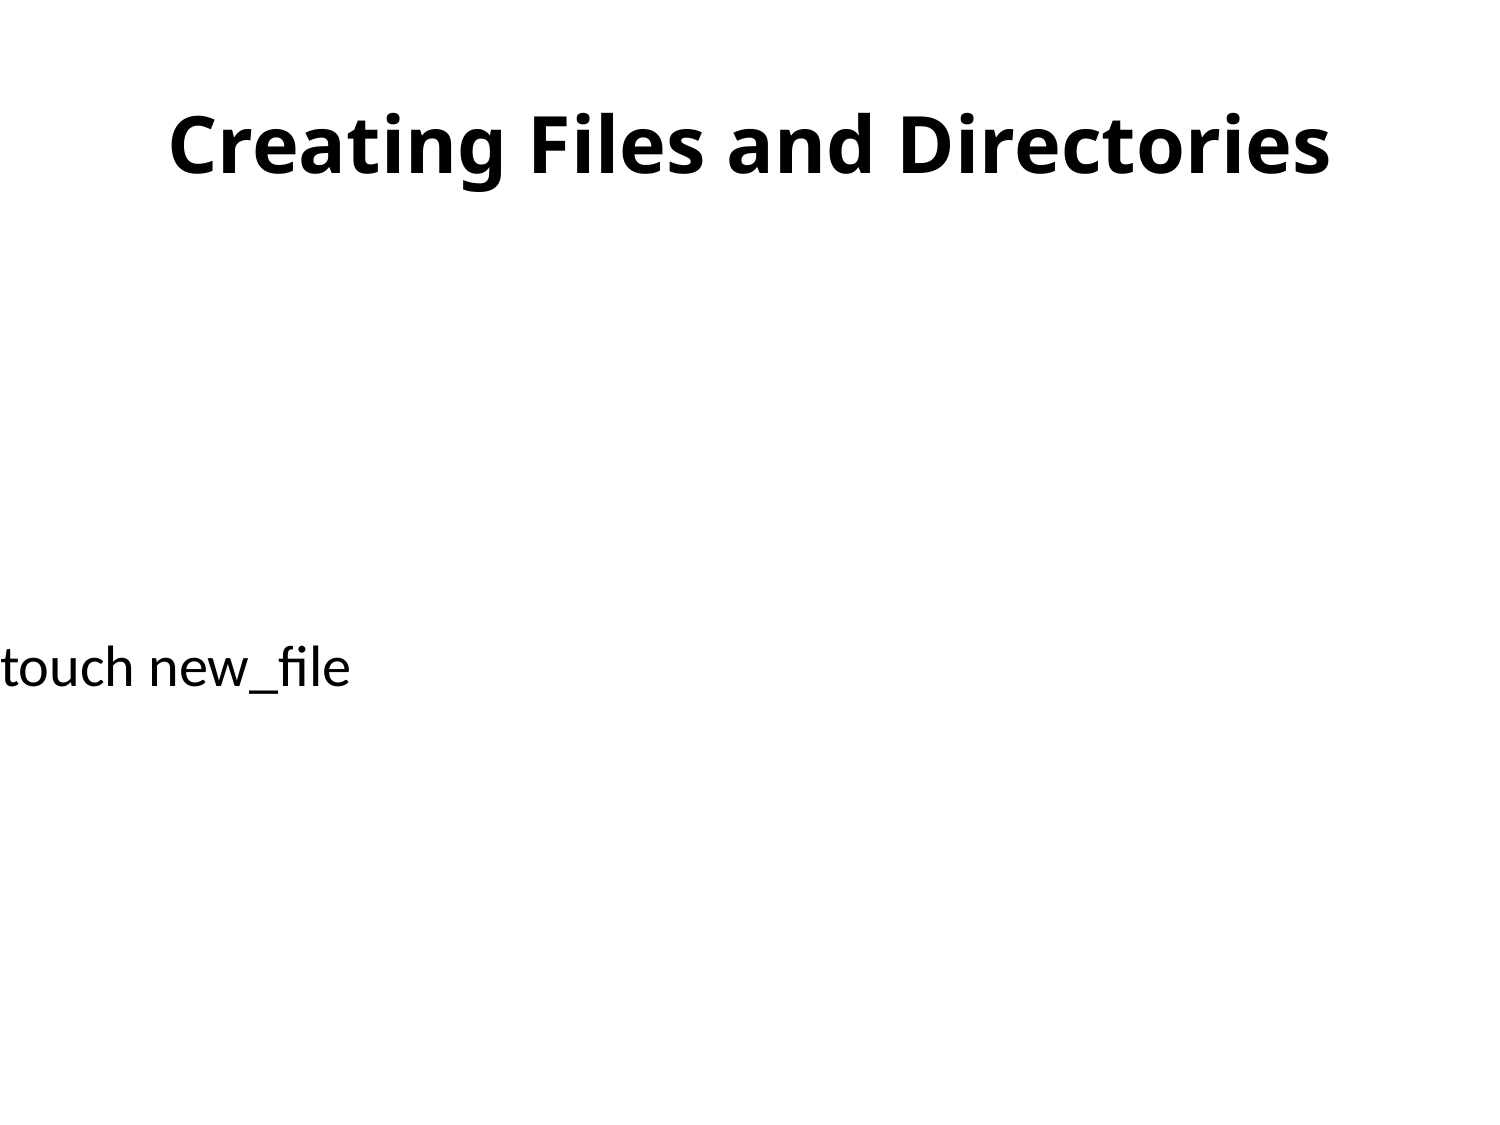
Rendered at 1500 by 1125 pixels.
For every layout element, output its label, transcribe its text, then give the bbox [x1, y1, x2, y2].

subtitle touch new_file [0, 337, 1350, 999]
title Creating Files and Directories [75, 45, 1425, 347]
